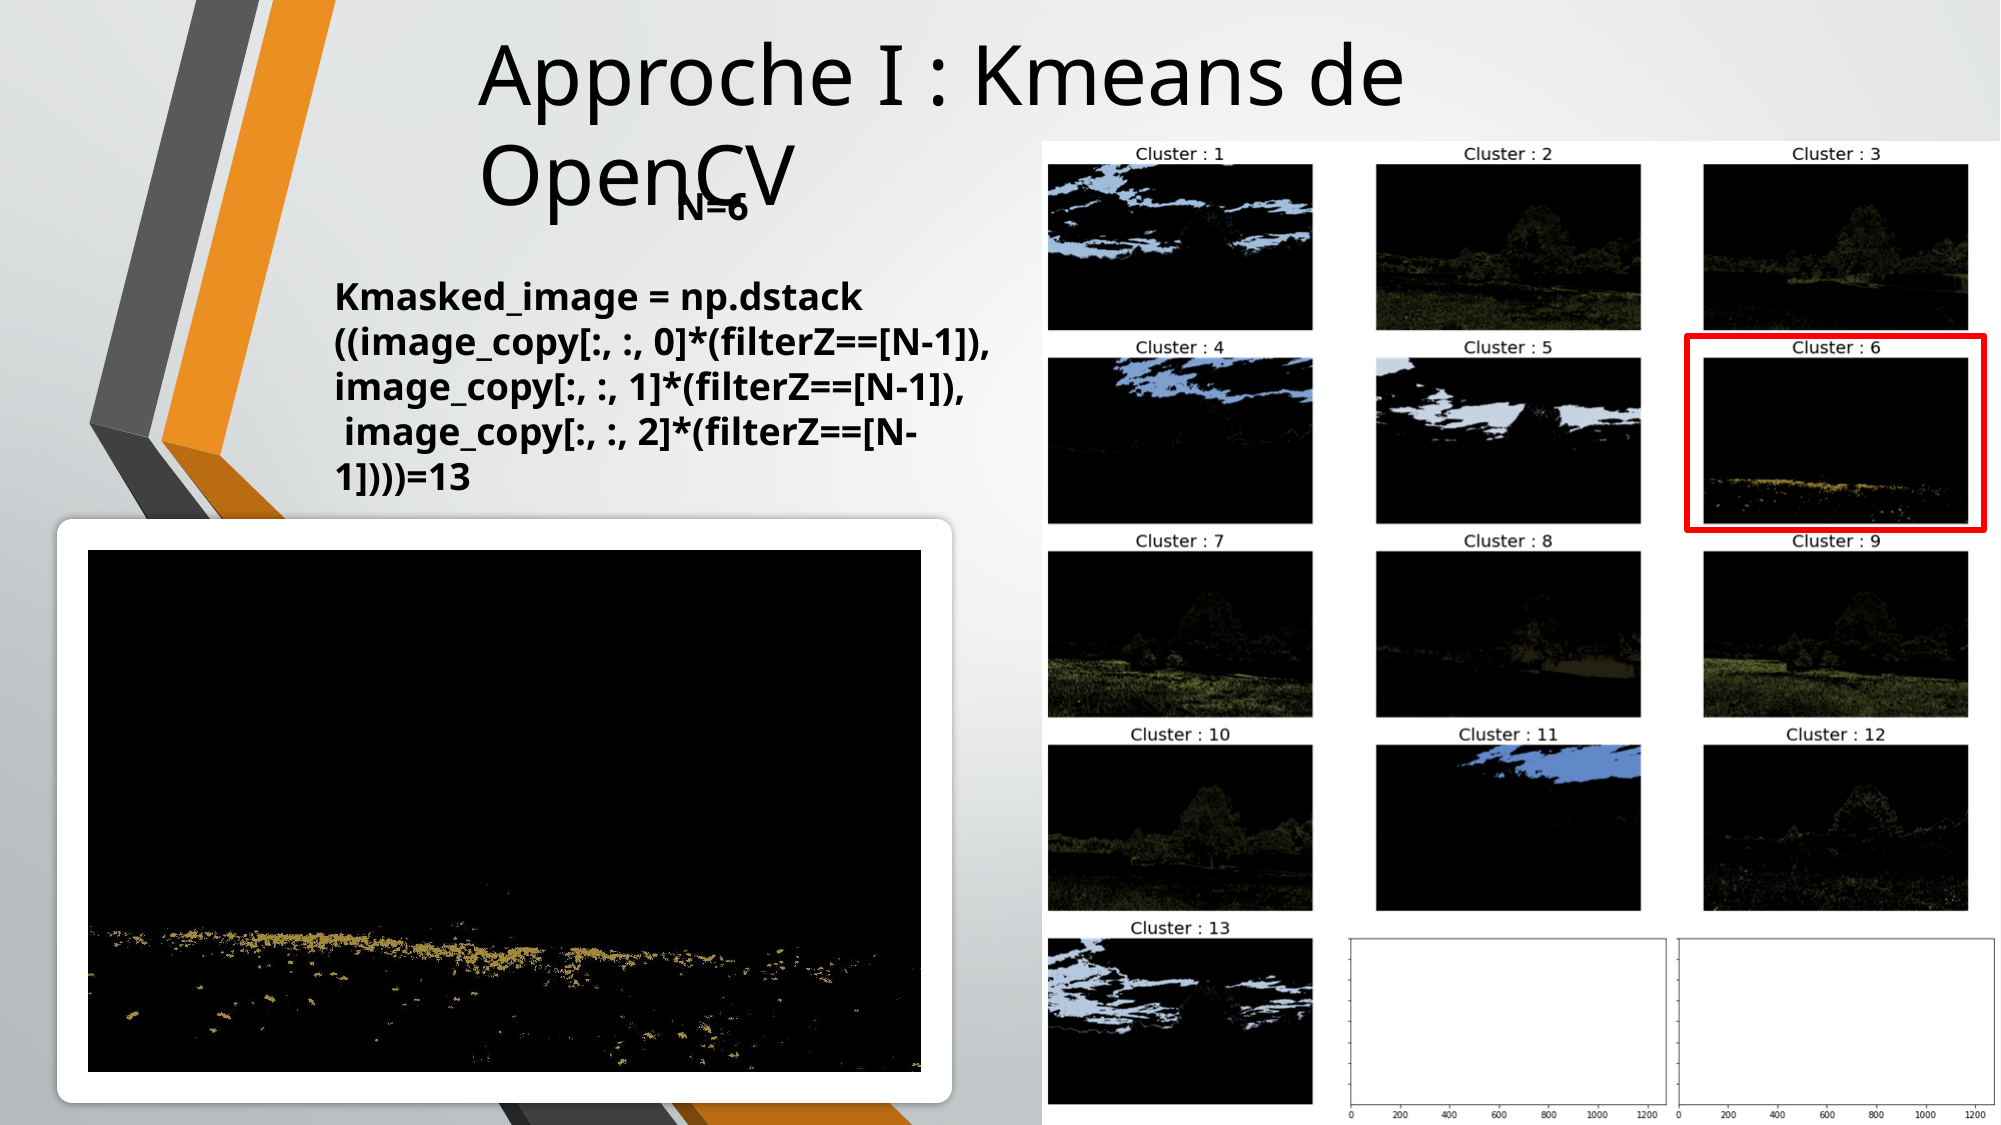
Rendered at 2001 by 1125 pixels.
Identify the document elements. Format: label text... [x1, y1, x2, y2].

picture [87, 549, 922, 1073]
text_box N=6 Kmasked_image = np.dstack ((image_copy[:, :, 0]*(filterZ==[N-1]), image_copy[:, :, 1]*(filterZ==[N-1]), image_copy[:, :, 2]*(filterZ==[N-1])))=13 [319, 130, 1043, 506]
picture [1041, 141, 2000, 1125]
text_box Approche I : Kmeans de OpenCV [464, 14, 1621, 141]
